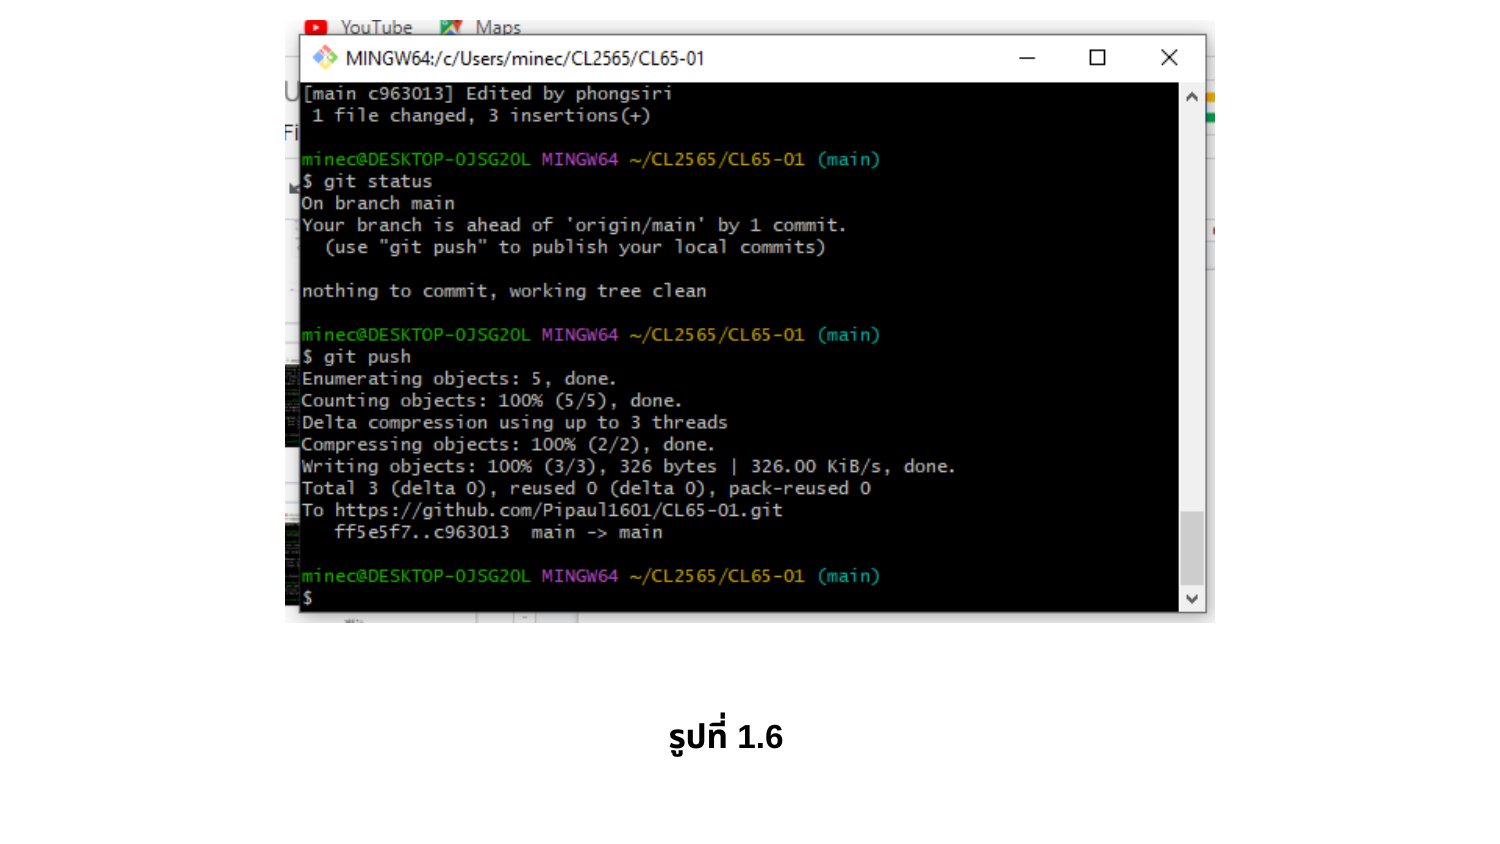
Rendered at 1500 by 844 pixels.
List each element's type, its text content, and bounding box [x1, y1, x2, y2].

text_box รูปที่ 1.6 [284, 699, 1168, 770]
picture [284, 20, 1216, 623]
